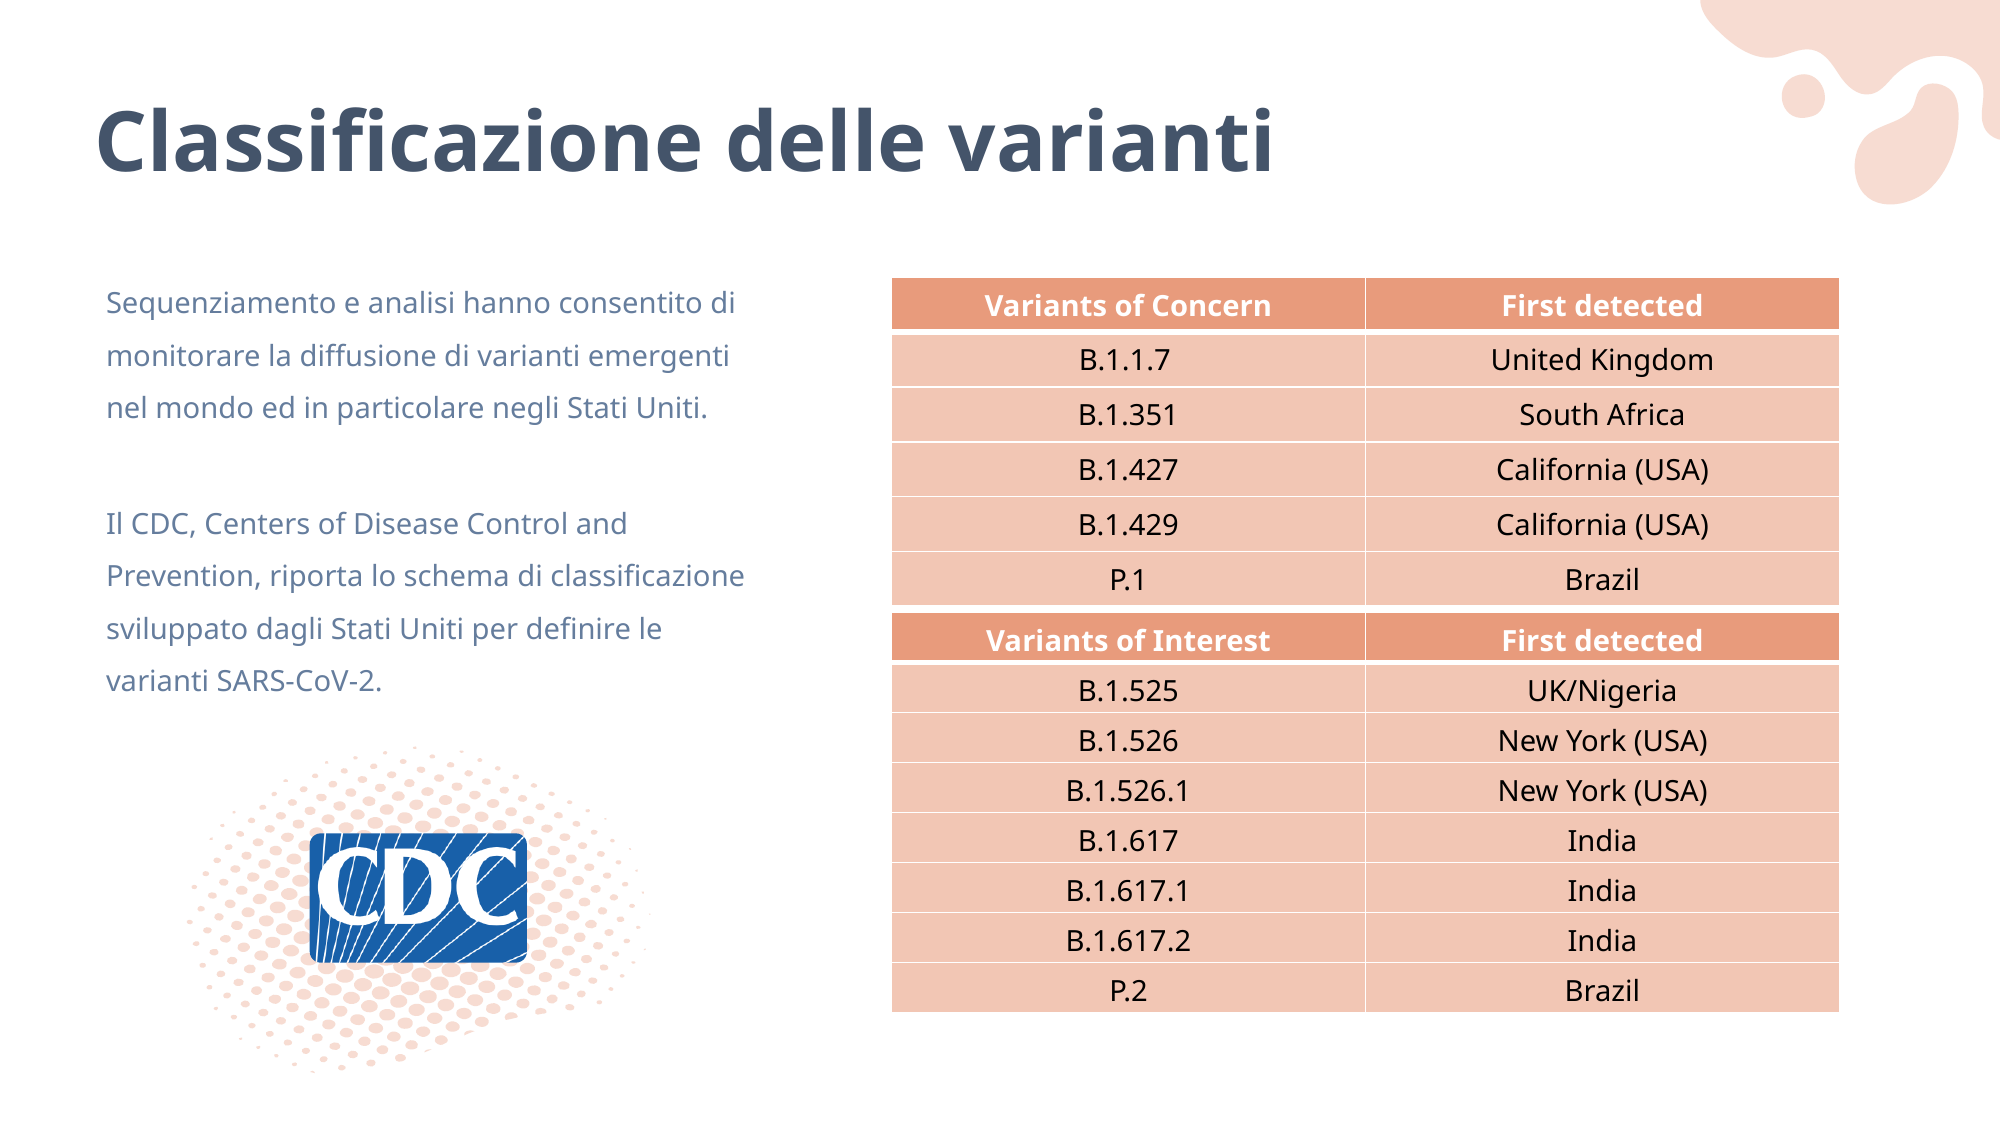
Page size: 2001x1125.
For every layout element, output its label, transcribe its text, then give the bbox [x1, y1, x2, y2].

text_box [585, 919, 597, 929]
table_header Variants of Interest [892, 613, 1365, 660]
text_box [311, 773, 319, 779]
table_cell B.1.351 [892, 388, 1365, 441]
text_box [292, 819, 305, 829]
text_box [264, 825, 275, 833]
text_box [474, 1016, 489, 1027]
text_box [541, 879, 556, 891]
text_box [223, 992, 231, 999]
text_box [390, 994, 408, 1008]
text_box [512, 774, 520, 780]
picture [309, 833, 527, 963]
text_box [535, 914, 552, 927]
text_box [214, 913, 224, 921]
text_box [286, 853, 302, 865]
text_box [527, 985, 541, 996]
text_box [224, 899, 236, 909]
table_cell UK/Nigeria [1366, 665, 1839, 712]
text_box [444, 815, 460, 828]
text_box [292, 874, 309, 887]
text_box [298, 895, 309, 909]
table_cell B.1.1.7 [892, 335, 1365, 386]
table_cell India [1366, 813, 1839, 862]
text_box [224, 844, 233, 850]
text_box [336, 963, 490, 1004]
text_box [247, 817, 256, 824]
table_cell Brazil [1366, 552, 1839, 605]
text_box [361, 1000, 378, 1013]
table_cell P.2 [892, 963, 1365, 1012]
text_box [309, 827, 324, 833]
text_box [446, 762, 455, 768]
text_box [207, 892, 217, 899]
text_box [527, 850, 532, 861]
text_box [216, 970, 226, 978]
table_cell B.1.427 [892, 443, 1365, 496]
text_box [456, 1007, 472, 1020]
text_box [339, 1027, 353, 1038]
text_box [307, 975, 324, 987]
table_cell B.1.617 [892, 813, 1365, 862]
table_cell B.1.617.2 [892, 913, 1365, 962]
text_box [409, 799, 424, 810]
text_box [376, 1045, 389, 1055]
text_box [321, 814, 335, 825]
text_box [397, 1017, 413, 1029]
text_box [197, 905, 205, 912]
text_box [227, 956, 238, 965]
text_box [275, 1017, 287, 1025]
text_box [275, 867, 290, 878]
table_cell California (USA) [1366, 497, 1839, 551]
text_box [553, 867, 567, 877]
text_box [415, 820, 432, 833]
text_box [252, 893, 267, 905]
text_box [609, 894, 619, 901]
text_box [504, 1012, 518, 1020]
table_cell California (USA) [1366, 443, 1839, 496]
text_box [332, 1005, 348, 1017]
text_box [481, 778, 491, 785]
table_cell B.1.526.1 [892, 763, 1365, 812]
text_box [497, 989, 512, 1001]
text_box [416, 1026, 431, 1037]
text_box Classificazione delle varianti [79, 80, 1898, 241]
text_box [535, 1007, 547, 1015]
text_box [301, 1047, 311, 1054]
text_box [248, 1022, 256, 1029]
text_box [247, 872, 260, 882]
text_box [578, 897, 591, 907]
table_header First detected [1366, 278, 1839, 329]
text_box [379, 1009, 396, 1021]
text_box [231, 920, 243, 930]
text_box [584, 863, 595, 871]
text_box [199, 962, 206, 968]
text_box [287, 909, 305, 923]
text_box [269, 901, 286, 914]
text_box [538, 972, 552, 983]
text_box [300, 952, 316, 966]
text_box [362, 796, 376, 806]
text_box [251, 986, 263, 995]
text_box [565, 854, 577, 864]
text_box [621, 881, 629, 887]
table_cell B.1.617.1 [892, 863, 1365, 912]
text_box [604, 929, 614, 937]
text_box [276, 923, 293, 936]
text_box [529, 892, 546, 905]
text_box [387, 1031, 401, 1042]
table_header Variants of Concern [892, 278, 1365, 329]
text_box [546, 994, 558, 1004]
text_box [258, 859, 271, 869]
text_box [550, 958, 564, 969]
text_box [319, 1056, 328, 1063]
text_box [304, 918, 309, 931]
text_box [281, 887, 298, 900]
text_box [386, 771, 397, 779]
text_box [405, 1040, 418, 1050]
text_box [219, 878, 229, 886]
text_box [384, 825, 402, 833]
text_box [368, 1022, 384, 1034]
text_box [303, 1011, 318, 1021]
text_box [264, 880, 279, 891]
text_box [202, 871, 210, 877]
text_box [517, 794, 528, 802]
text_box [241, 851, 252, 860]
text_box [542, 936, 558, 948]
text_box [340, 768, 348, 774]
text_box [1700, 0, 2000, 215]
text_box [266, 1031, 274, 1037]
text_box [432, 828, 449, 833]
text_box [588, 977, 598, 984]
table_cell India [1366, 913, 1839, 962]
text_box [527, 871, 539, 884]
text_box [374, 783, 386, 792]
text_box [289, 966, 306, 979]
text_box [391, 791, 405, 801]
text_box [366, 1059, 376, 1067]
text_box [357, 776, 368, 783]
text_box [527, 927, 541, 940]
text_box [541, 824, 553, 833]
text_box [261, 972, 275, 983]
text_box [203, 927, 212, 934]
text_box [282, 944, 300, 957]
text_box [516, 998, 530, 1009]
text_box [464, 770, 473, 777]
text_box [469, 790, 481, 800]
text_box [258, 915, 274, 927]
text_box [299, 786, 308, 793]
text_box [611, 951, 620, 957]
text_box [379, 804, 394, 815]
text_box [345, 788, 357, 797]
text_box [220, 934, 231, 943]
text_box [596, 850, 605, 857]
text_box [293, 1025, 305, 1034]
text_box [317, 963, 336, 975]
text_box [557, 981, 570, 990]
text_box [311, 1033, 323, 1042]
text_box Il CDC, Centers of Disease Control and Prevention, riporta lo schema di classificazione sviluppato dagli Stati Uniti per definire le varianti SARS-CoV-2. [91, 480, 783, 705]
text_box [338, 1064, 346, 1071]
text_box [269, 845, 282, 856]
table_cell South Africa [1366, 388, 1839, 441]
text_box [478, 980, 496, 993]
text_box [258, 1008, 269, 1017]
text_box [597, 907, 608, 915]
text_box [237, 942, 250, 952]
text_box [576, 990, 586, 998]
text_box [590, 829, 598, 835]
text_box [566, 910, 580, 921]
text_box [572, 820, 581, 827]
text_box [322, 1019, 336, 1030]
text_box [350, 809, 365, 820]
text_box [395, 1054, 406, 1062]
table_cell B.1.429 [892, 497, 1365, 551]
text_box [474, 811, 489, 822]
text_box [329, 1042, 341, 1050]
text_box [209, 949, 219, 956]
text_box [350, 1014, 365, 1026]
text_box [328, 780, 338, 788]
text_box [489, 967, 507, 980]
text_box [573, 932, 586, 942]
text_box [499, 786, 510, 794]
text_box [451, 782, 463, 791]
text_box [505, 807, 517, 817]
text_box [433, 774, 445, 782]
text_box [548, 791, 555, 797]
text_box [590, 885, 601, 893]
table_cell B.1.525 [892, 665, 1365, 712]
text_box [427, 807, 442, 819]
text_box [367, 817, 384, 829]
text_box [280, 832, 294, 842]
text_box [240, 1000, 250, 1008]
text_box [275, 812, 287, 820]
text_box [186, 919, 193, 925]
text_box [559, 833, 571, 841]
text_box [235, 885, 248, 895]
text_box [530, 783, 538, 788]
text_box [592, 942, 604, 950]
text_box [519, 962, 535, 975]
text_box [462, 824, 479, 833]
text_box [456, 803, 471, 814]
text_box [561, 945, 575, 956]
text_box [259, 804, 267, 810]
text_box [445, 1021, 460, 1032]
text_box [404, 779, 415, 788]
text_box [527, 905, 535, 919]
text_box [296, 988, 312, 1000]
text_box [616, 916, 625, 922]
text_box [486, 799, 500, 808]
table_cell New York (USA) [1366, 713, 1839, 762]
text_box [248, 929, 262, 939]
text_box [316, 793, 327, 802]
text_box [534, 858, 550, 870]
text_box [437, 998, 455, 1012]
text_box [333, 801, 346, 811]
table_cell B.1.526 [892, 713, 1365, 762]
text_box [252, 838, 264, 847]
text_box [486, 1003, 501, 1014]
text_box [554, 923, 569, 935]
text_box [283, 1039, 293, 1046]
text_box [192, 941, 200, 947]
table_cell India [1366, 863, 1839, 912]
text_box [369, 763, 378, 769]
text_box [421, 787, 434, 796]
text_box [602, 872, 612, 879]
text_box [287, 799, 297, 806]
text_box [304, 806, 316, 815]
text_box [298, 840, 309, 852]
text_box [559, 888, 574, 899]
text_box [427, 1012, 443, 1024]
text_box [271, 791, 278, 797]
text_box [272, 958, 287, 970]
text_box [547, 845, 560, 856]
table_cell Brazil [1366, 963, 1839, 1012]
text_box [553, 812, 563, 819]
text_box [241, 907, 255, 918]
text_box [230, 865, 241, 873]
text_box Sequenziamento e analisi hanno consentito di monitorare la diffusione di varianti emergenti nel mondo ed in particolare negli Stati Uniti. [91, 259, 783, 432]
table_cell New York (USA) [1366, 763, 1839, 812]
text_box [438, 795, 453, 805]
text_box [581, 955, 592, 964]
table_cell United Kingdom [1366, 335, 1839, 386]
text_box [522, 815, 535, 825]
text_box [623, 938, 631, 944]
text_box [338, 822, 354, 833]
table_header First detected [1366, 613, 1839, 660]
text_box [599, 964, 609, 971]
text_box [397, 812, 413, 824]
text_box [508, 976, 524, 988]
text_box [191, 884, 198, 890]
text_box [572, 876, 584, 886]
text_box [511, 828, 524, 833]
text_box [569, 967, 581, 977]
text_box [314, 997, 330, 1009]
text_box [236, 830, 244, 837]
text_box [233, 978, 244, 986]
text_box [293, 931, 309, 945]
text_box [547, 901, 563, 913]
text_box [347, 1050, 358, 1059]
text_box [464, 1030, 475, 1036]
text_box [535, 803, 545, 811]
text_box [531, 949, 547, 961]
text_box [254, 950, 269, 961]
text_box [416, 766, 426, 773]
table_cell P.1 [892, 552, 1365, 605]
text_box [243, 964, 256, 974]
text_box [304, 861, 309, 874]
text_box [268, 994, 281, 1004]
text_box [358, 1036, 371, 1046]
text_box [230, 1014, 238, 1020]
text_box [492, 820, 507, 831]
text_box [399, 758, 407, 764]
text_box [502, 963, 518, 967]
text_box [408, 1003, 425, 1017]
text_box [577, 842, 588, 850]
text_box [286, 1002, 299, 1013]
text_box [265, 936, 281, 948]
text_box [565, 1003, 575, 1011]
text_box [279, 980, 293, 992]
text_box [434, 1035, 448, 1045]
text_box [213, 857, 221, 864]
text_box [528, 837, 543, 848]
text_box [324, 983, 342, 996]
text_box [467, 994, 484, 1007]
